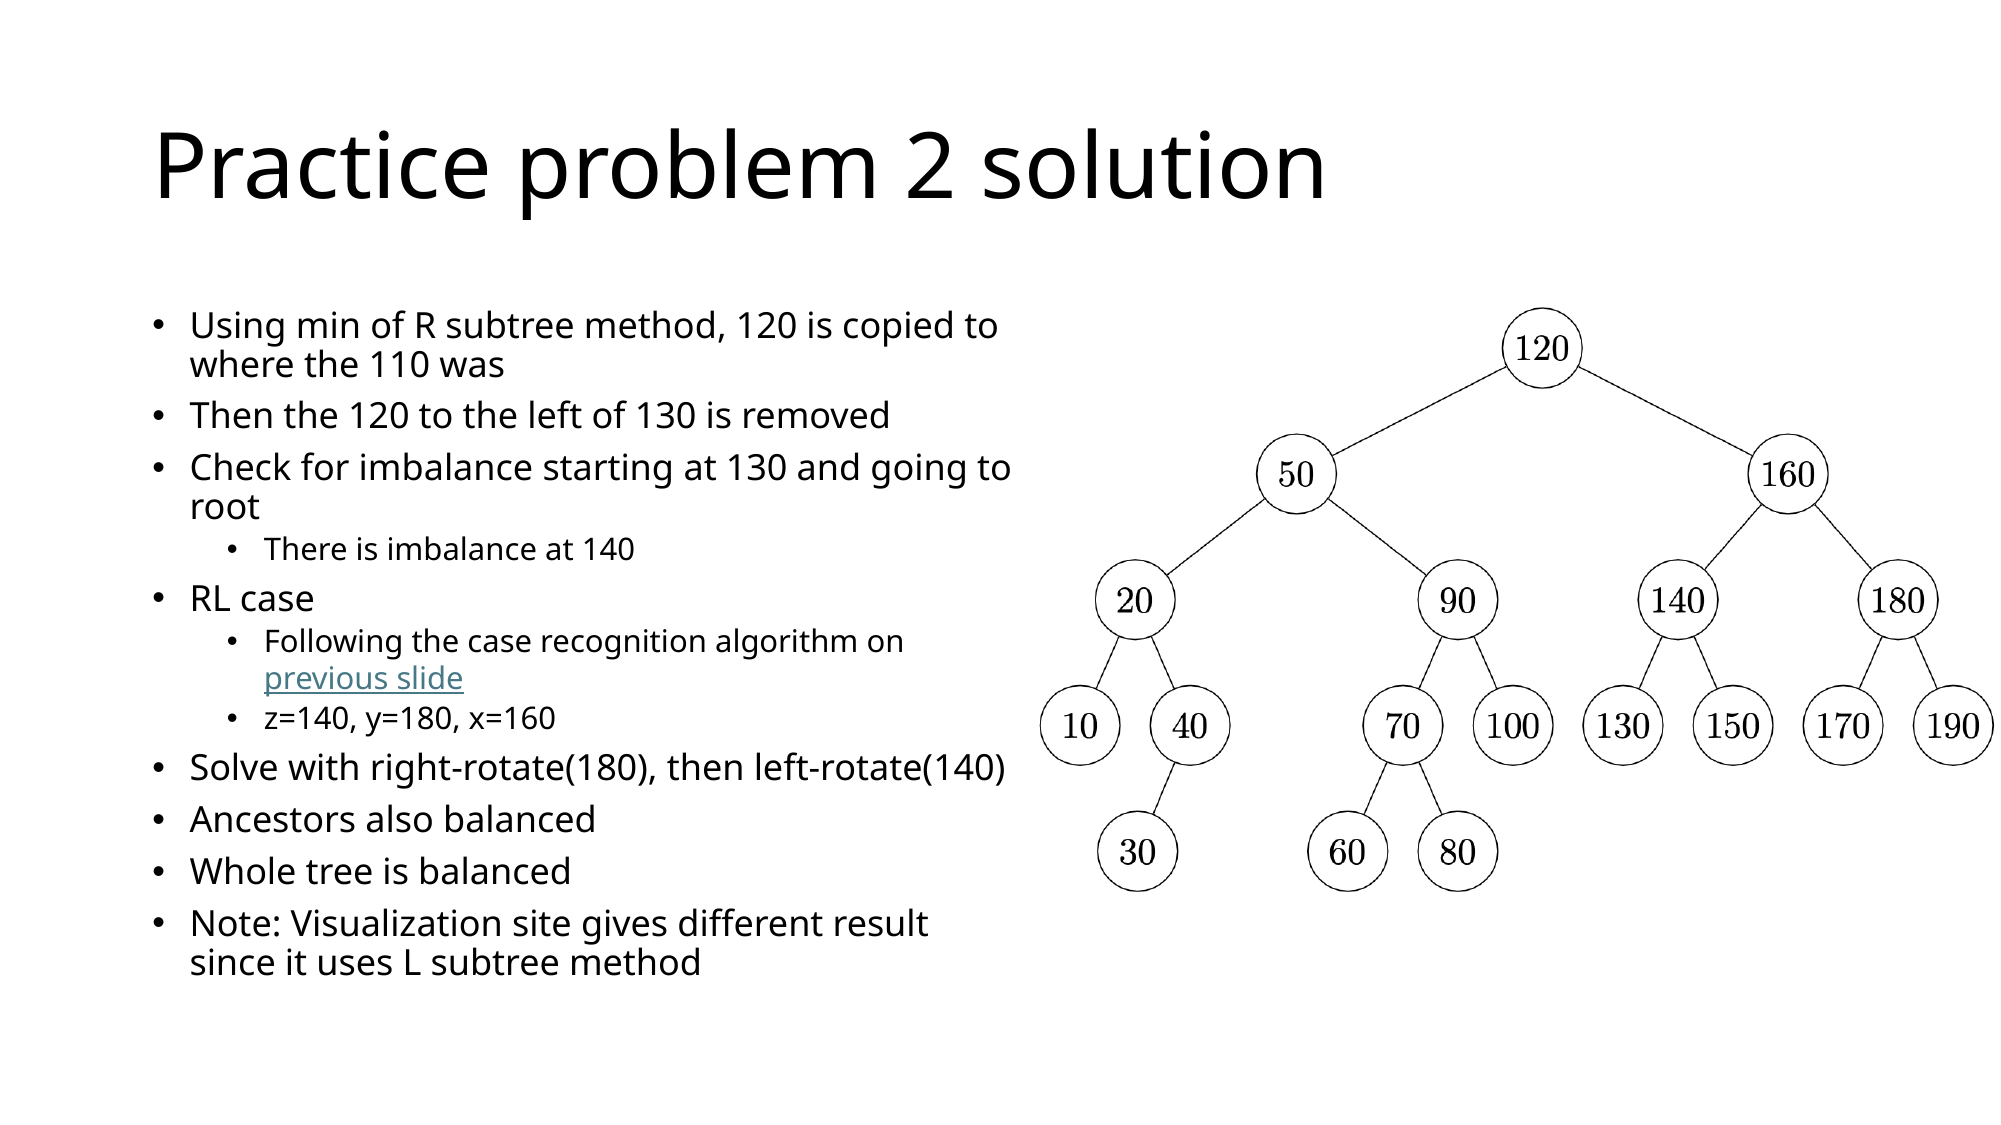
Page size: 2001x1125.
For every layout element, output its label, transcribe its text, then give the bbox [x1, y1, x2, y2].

picture [1032, 298, 2000, 900]
title Practice problem 2 solution [137, 59, 1863, 278]
list Using min of R subtree method, 120 is copied to where the 110 was Then the 120 to the left of 130 is removed Check for imbalance starting at 130 and going to root There is imbalance at 140 RL case Following the case recognition algorithm on previous slide z=140, y=180, x=160 Solve with right-rotate(180), then left-rotate(140) Ancestors also balanced Whole tree is balanced Note: Visualization site gives different result since it uses L subtree method [137, 299, 1032, 1014]
